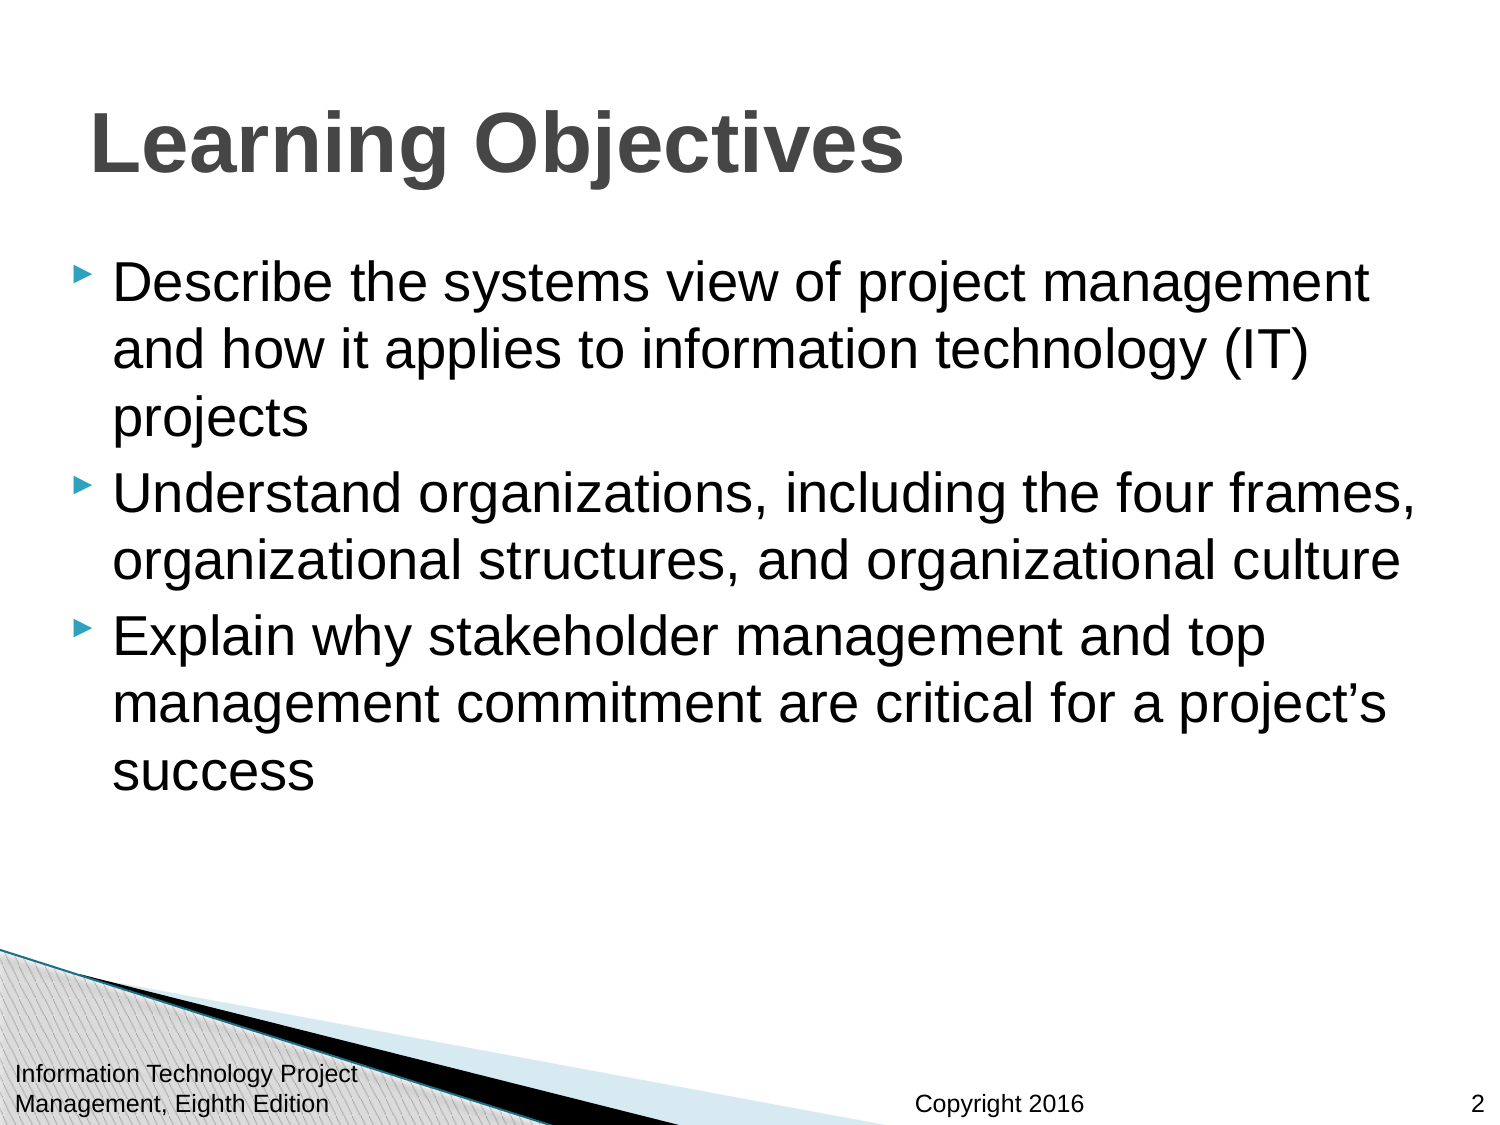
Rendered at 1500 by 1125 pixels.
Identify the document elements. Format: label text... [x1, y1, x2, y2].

slide_number 2 [1408, 1065, 1500, 1125]
footer Information Technology Project Management, Eighth Edition [0, 1065, 425, 1125]
title Learning Objectives [75, 45, 1425, 233]
list Describe the systems view of project management and how it applies to information technology (IT) projects Understand organizations, including the four frames, organizational structures, and organizational culture Explain why stakeholder management and top management commitment are critical for a project’s success [37, 237, 1438, 1038]
